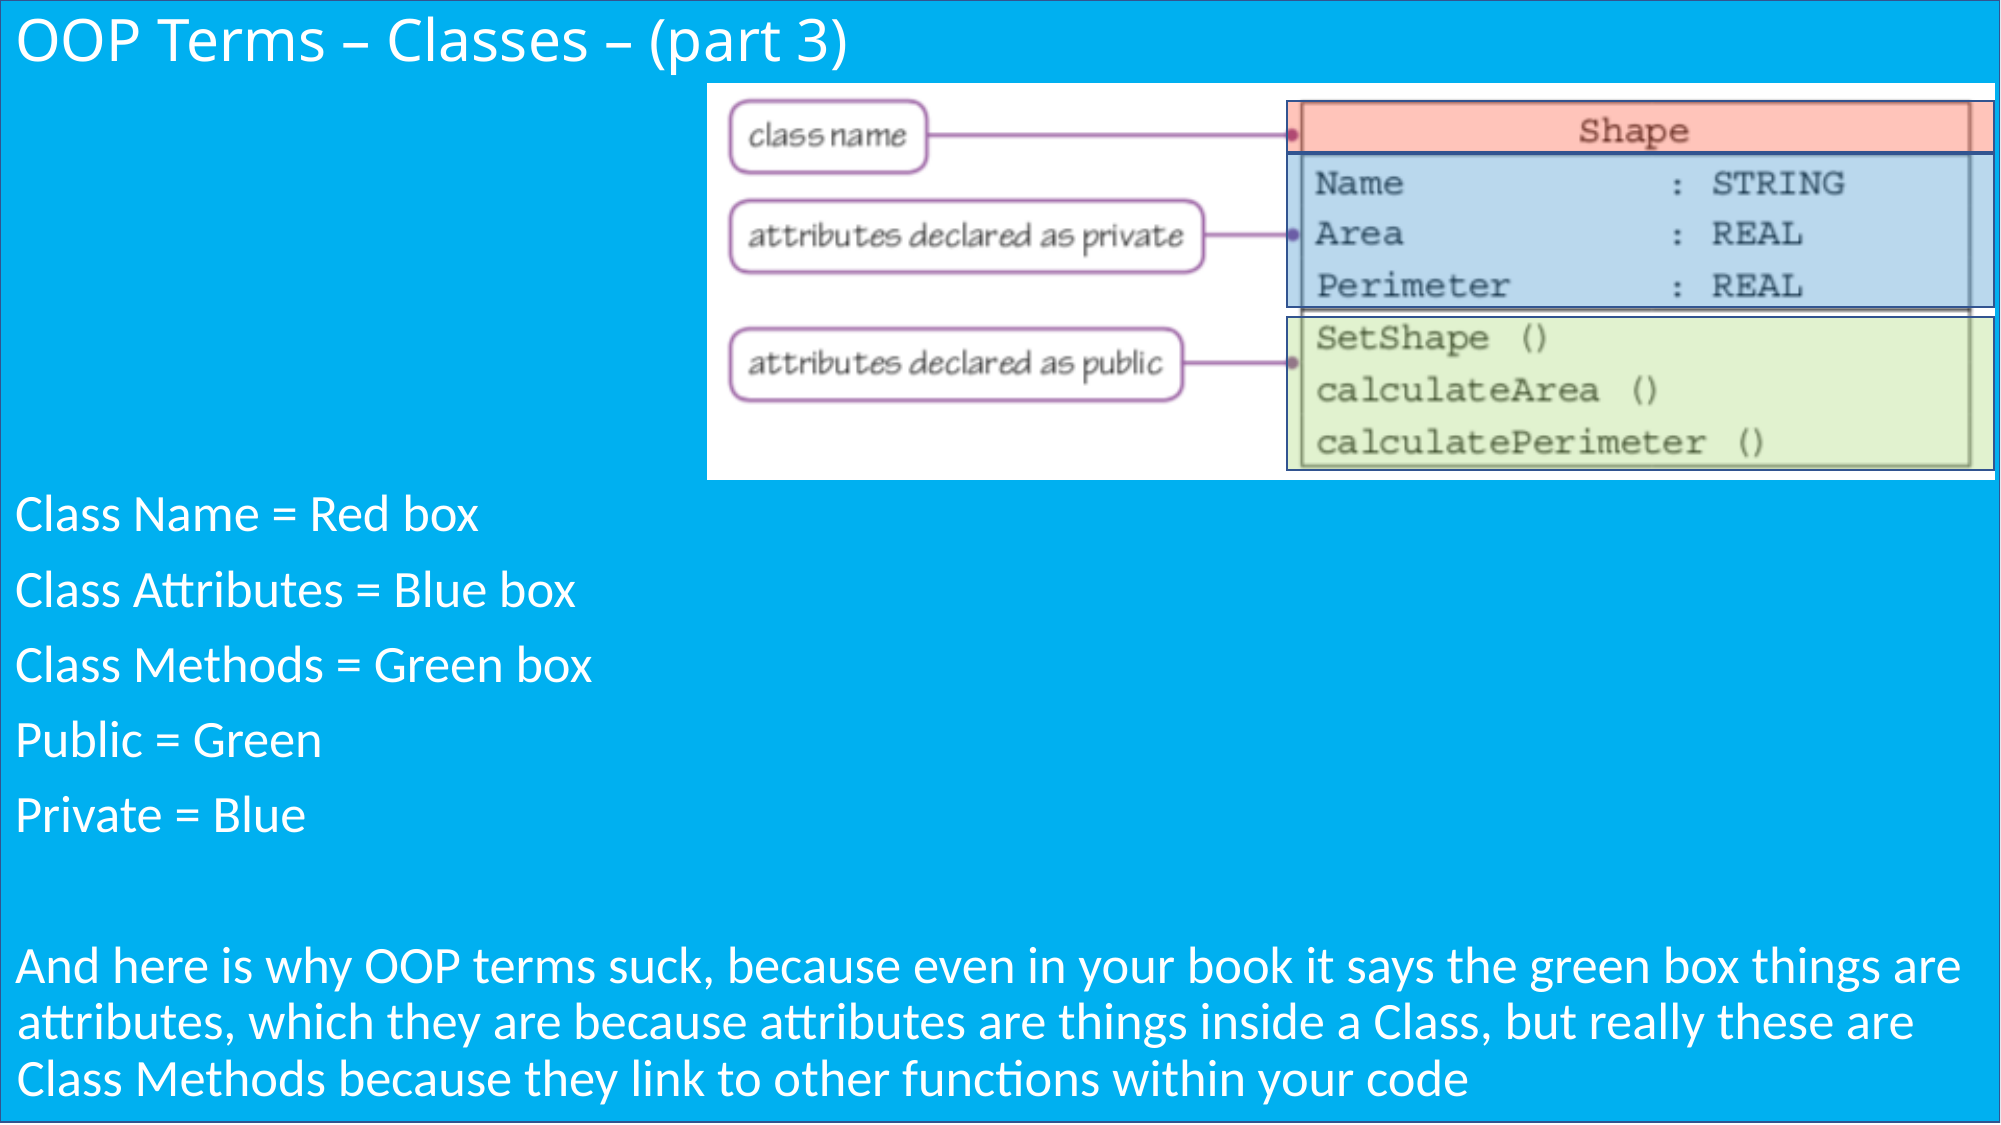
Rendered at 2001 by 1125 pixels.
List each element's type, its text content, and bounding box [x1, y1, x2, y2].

list Class Name = Red box Class Attributes = Blue box Class Methods = Green box Public = Green Private = Blue And here is why OOP terms suck, because even in your book it says the green box things are attributes, which they are because attributes are things inside a Class, but really these are Class Methods because they link to other functions within your code [0, 479, 1995, 1122]
picture [708, 84, 1994, 479]
title OOP Terms – Classes – (part 3) [0, 3, 2000, 82]
